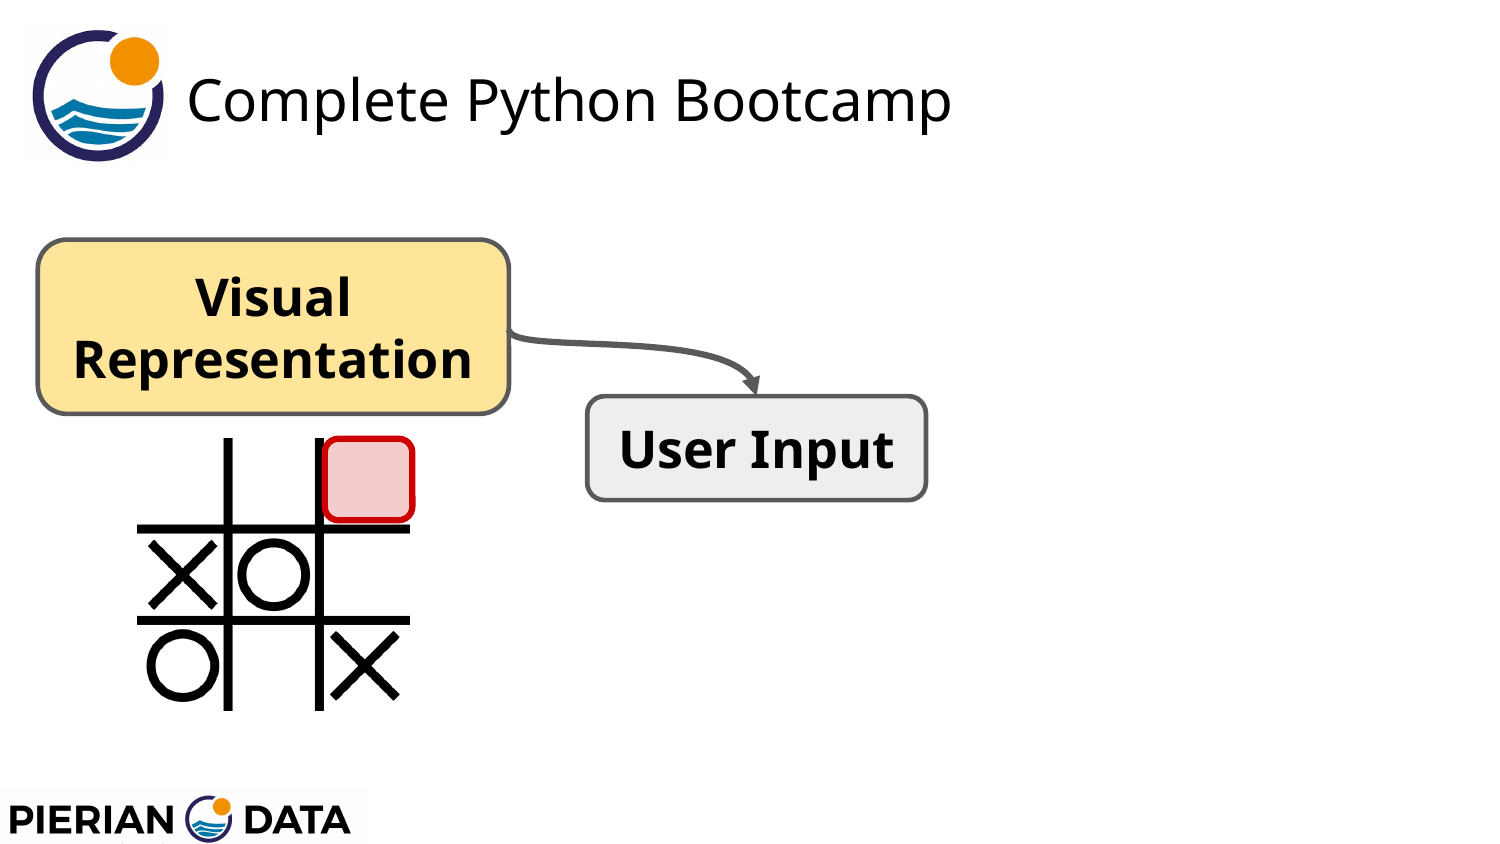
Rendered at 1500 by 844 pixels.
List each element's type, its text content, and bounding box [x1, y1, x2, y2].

text_box User Input [587, 396, 926, 501]
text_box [508, 329, 757, 397]
text_box Visual Representation [37, 239, 509, 414]
picture [137, 438, 410, 711]
picture [24, 24, 172, 167]
picture [0, 787, 368, 844]
title Complete Python Bootcamp [176, 48, 1449, 143]
